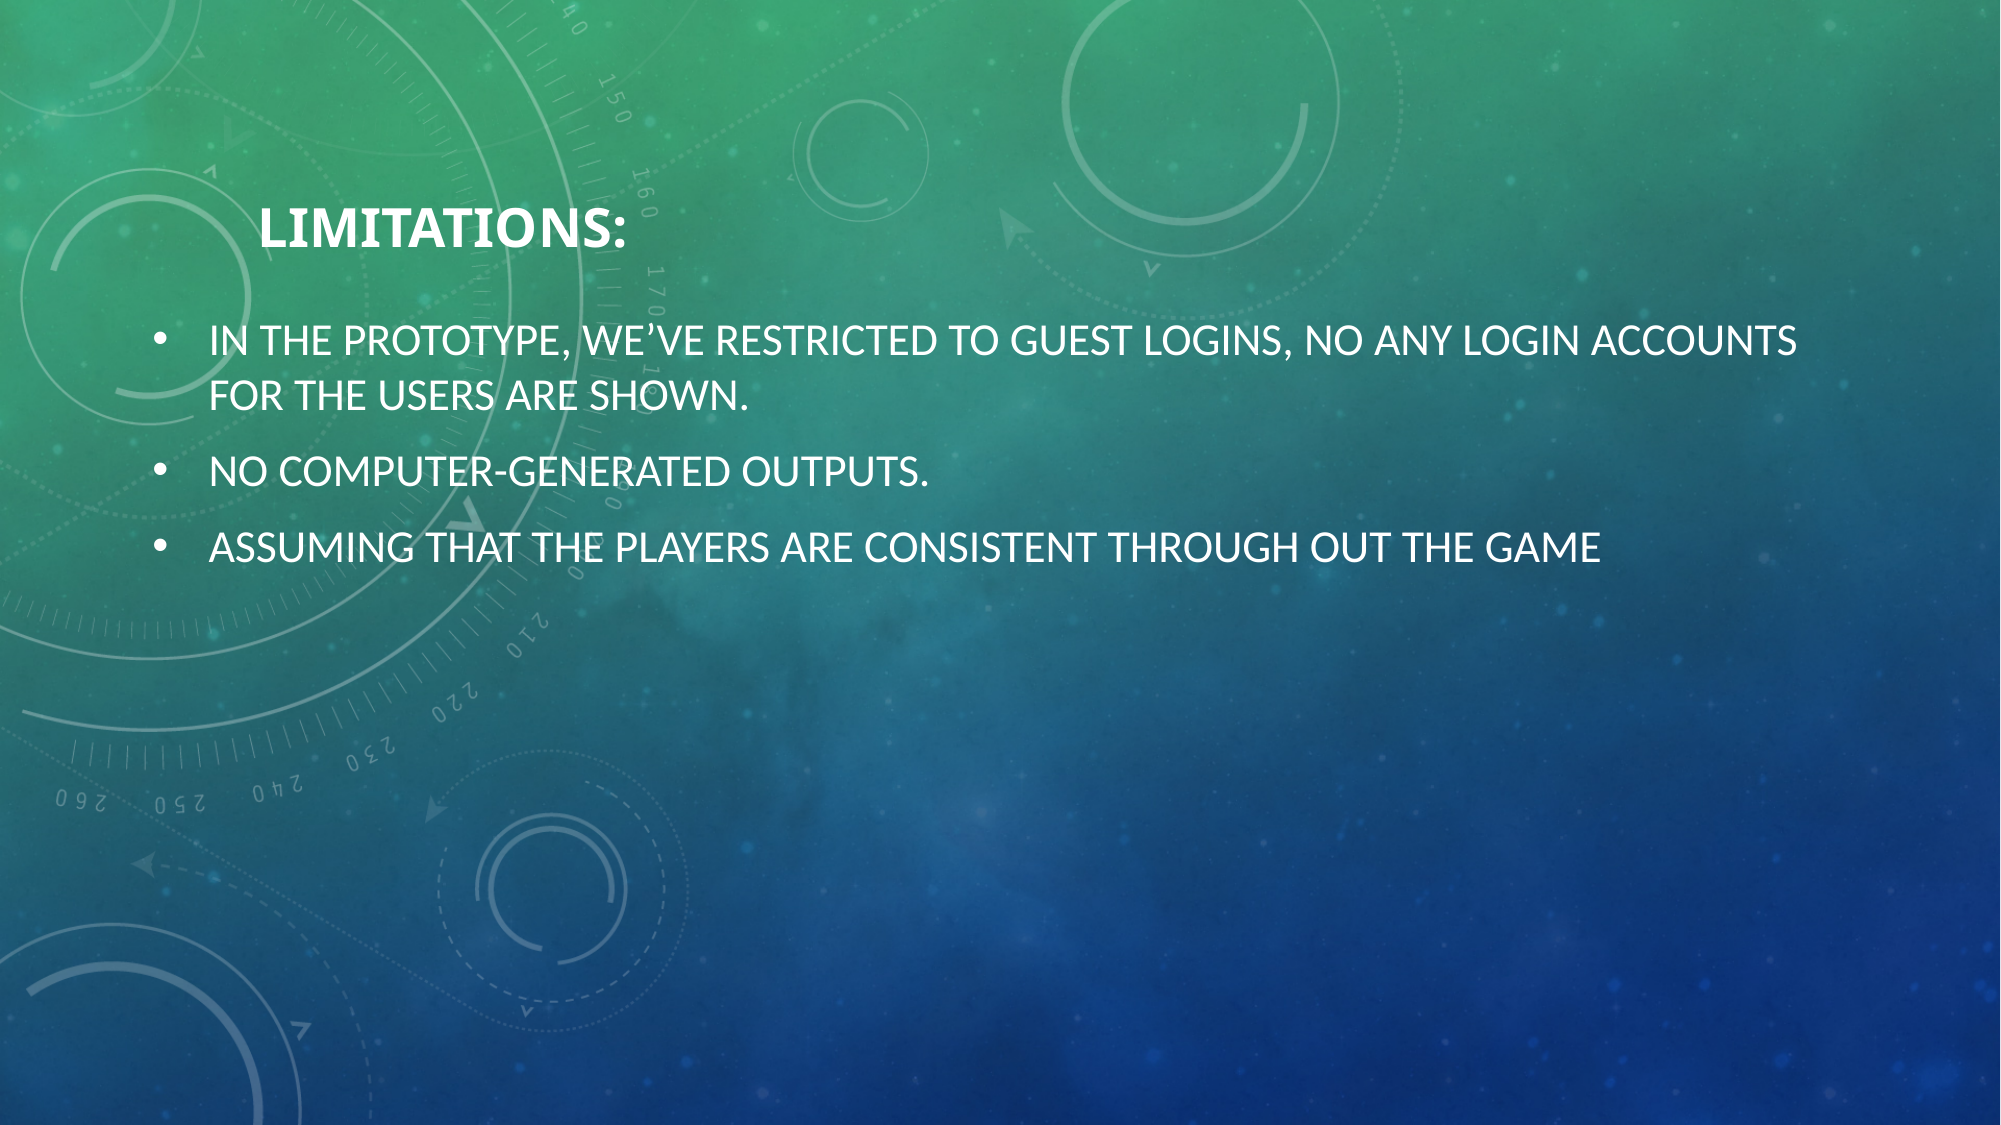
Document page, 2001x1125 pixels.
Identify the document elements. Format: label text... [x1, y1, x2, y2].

title Limitations: [143, 133, 643, 267]
picture [0, 0, 2001, 1125]
subtitle In the prototype, we’ve restricted to guest logins, no any login accounts for the users are shown. No computer-generated outputs. Assuming that the players are consistent through out the game [137, 302, 1844, 1017]
